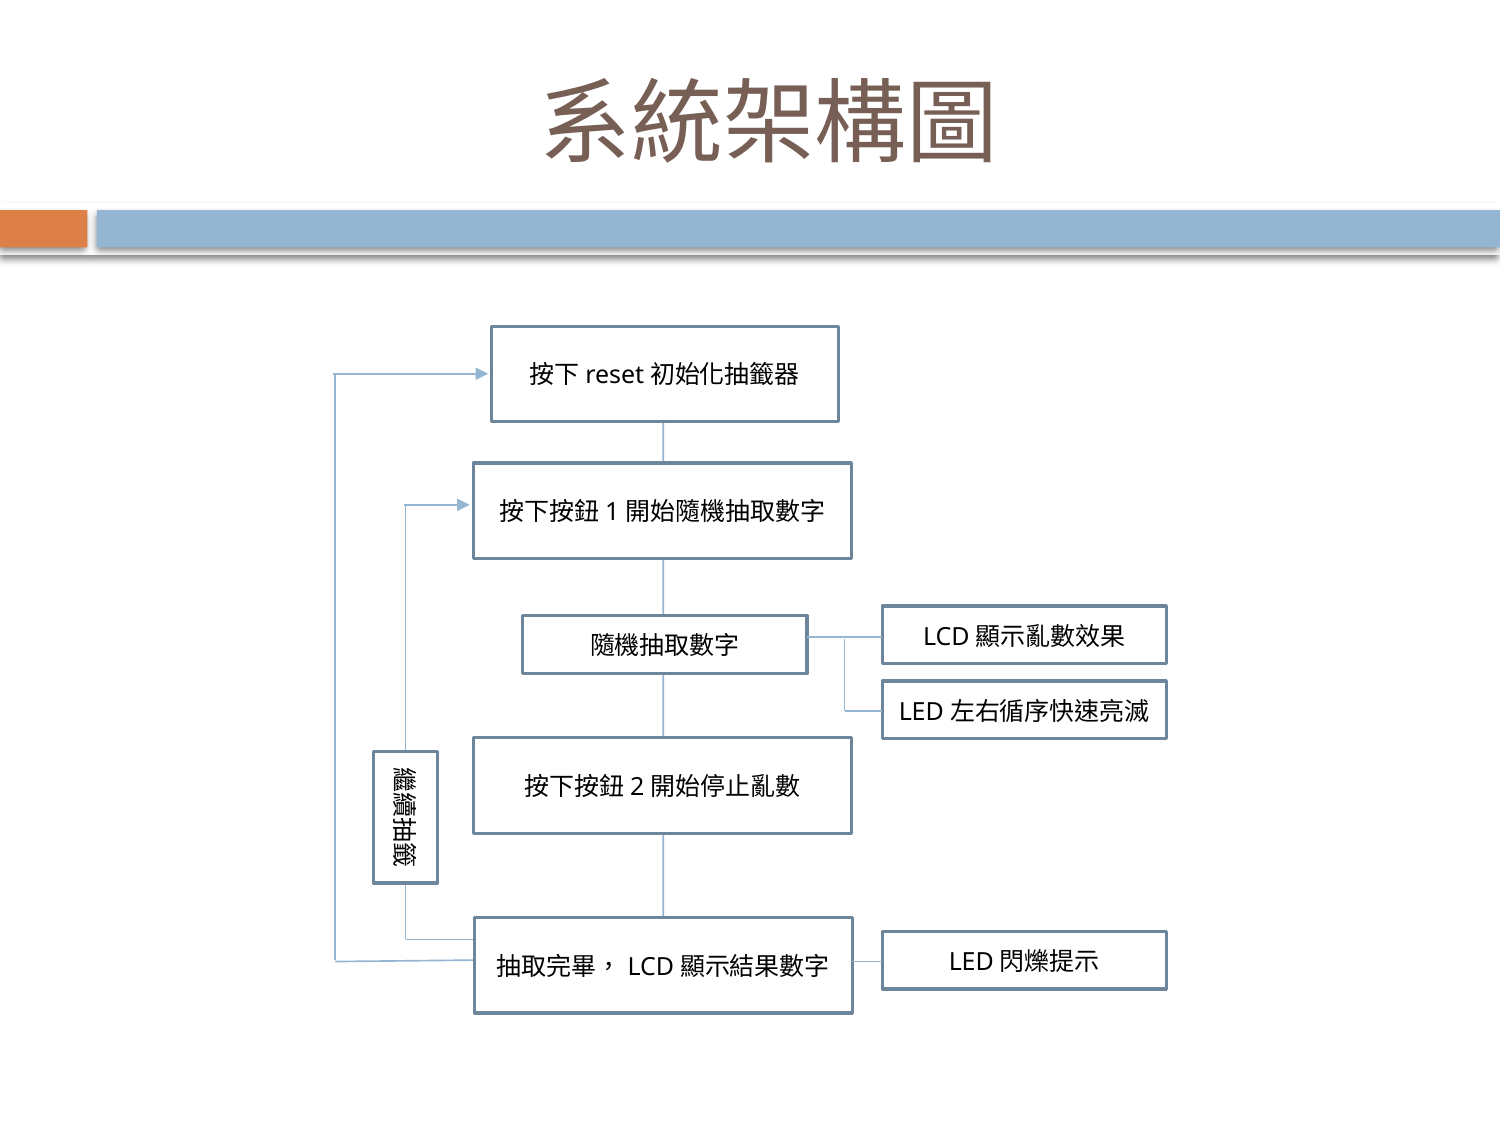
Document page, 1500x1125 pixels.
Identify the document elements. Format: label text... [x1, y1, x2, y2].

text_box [333, 325, 1167, 1014]
title 系統架構圖 [100, 37, 1438, 200]
